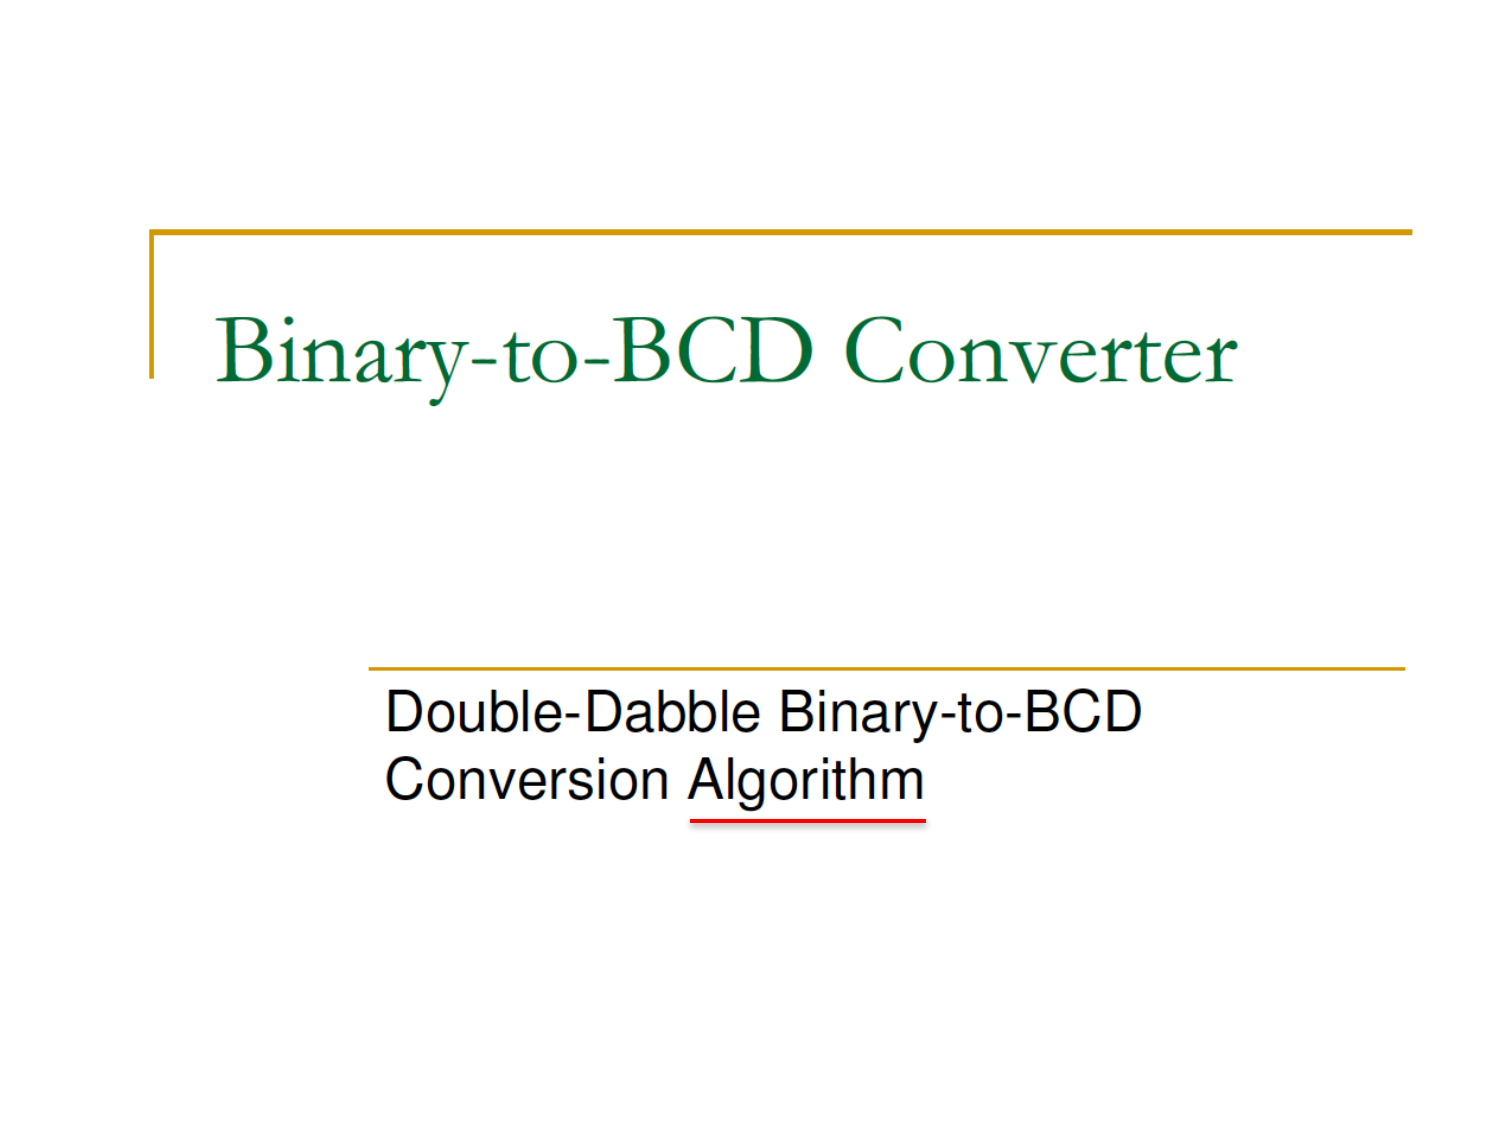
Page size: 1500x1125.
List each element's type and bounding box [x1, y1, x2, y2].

picture [122, 208, 1441, 831]
